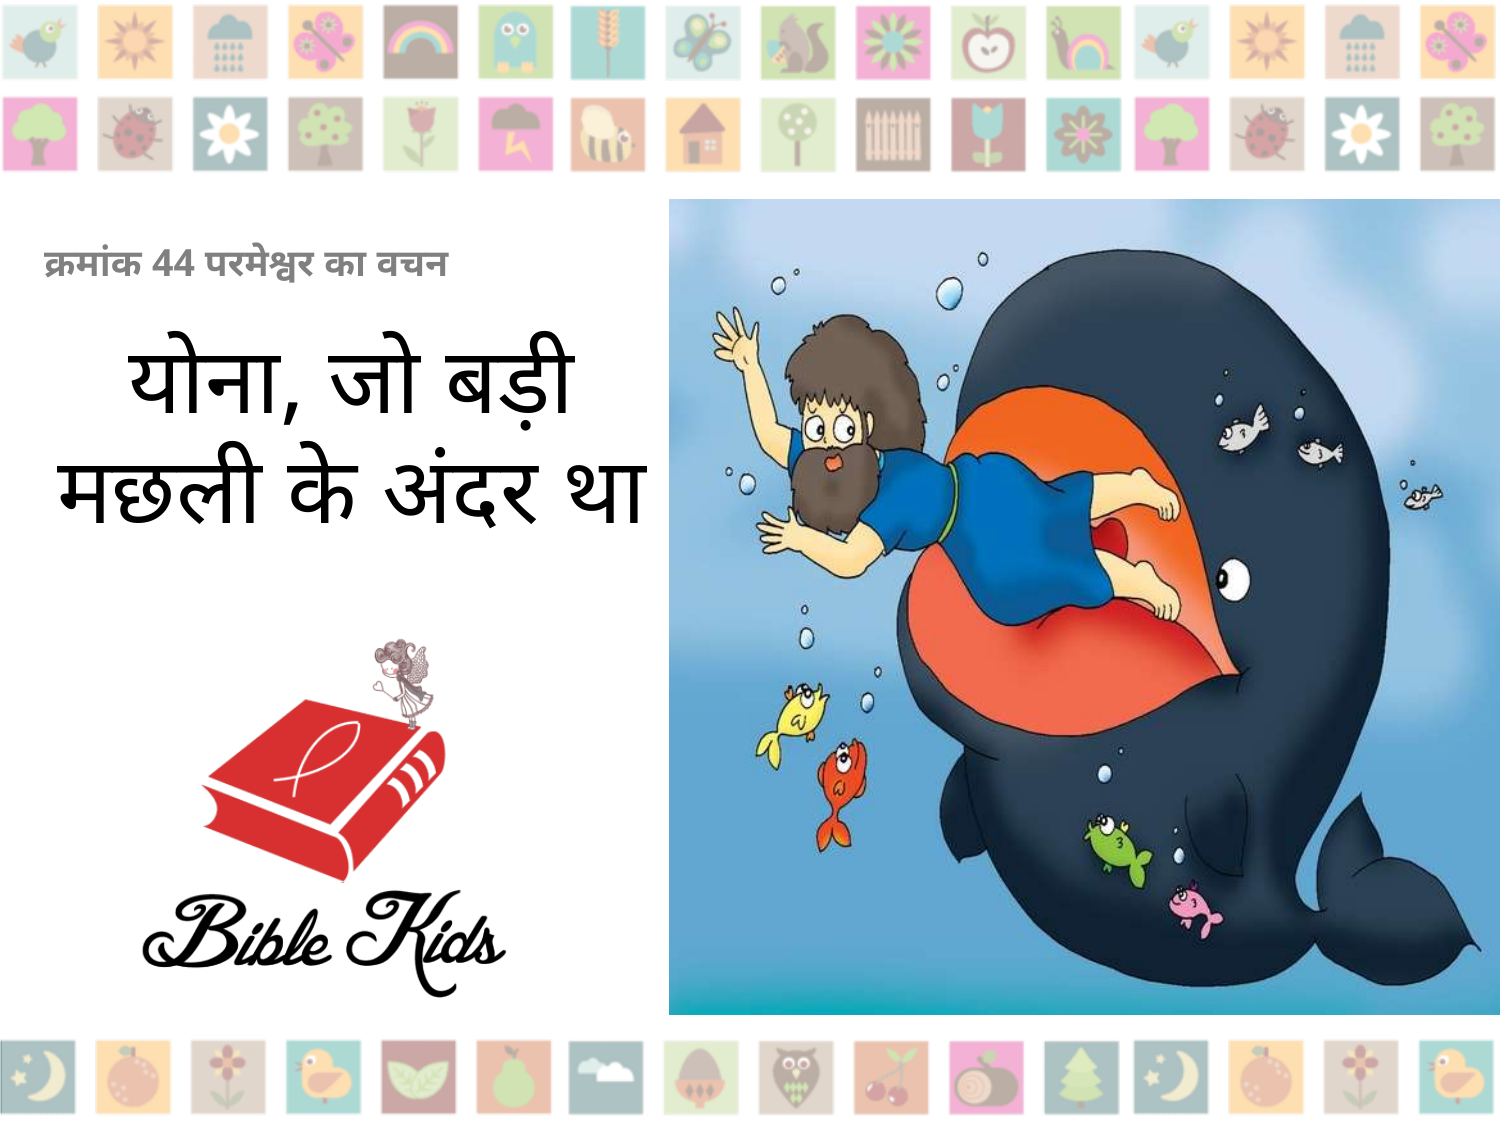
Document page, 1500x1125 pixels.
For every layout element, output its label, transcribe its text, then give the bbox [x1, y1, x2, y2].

picture [117, 600, 544, 1027]
text_box क्रमांक 44 परमेश्वर का वचन [29, 231, 543, 292]
text_box योना, जो बड़ी मछली के अंदर था [29, 314, 663, 550]
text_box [0, 1028, 1500, 1118]
picture [668, 198, 1500, 1015]
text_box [0, 3, 1500, 181]
